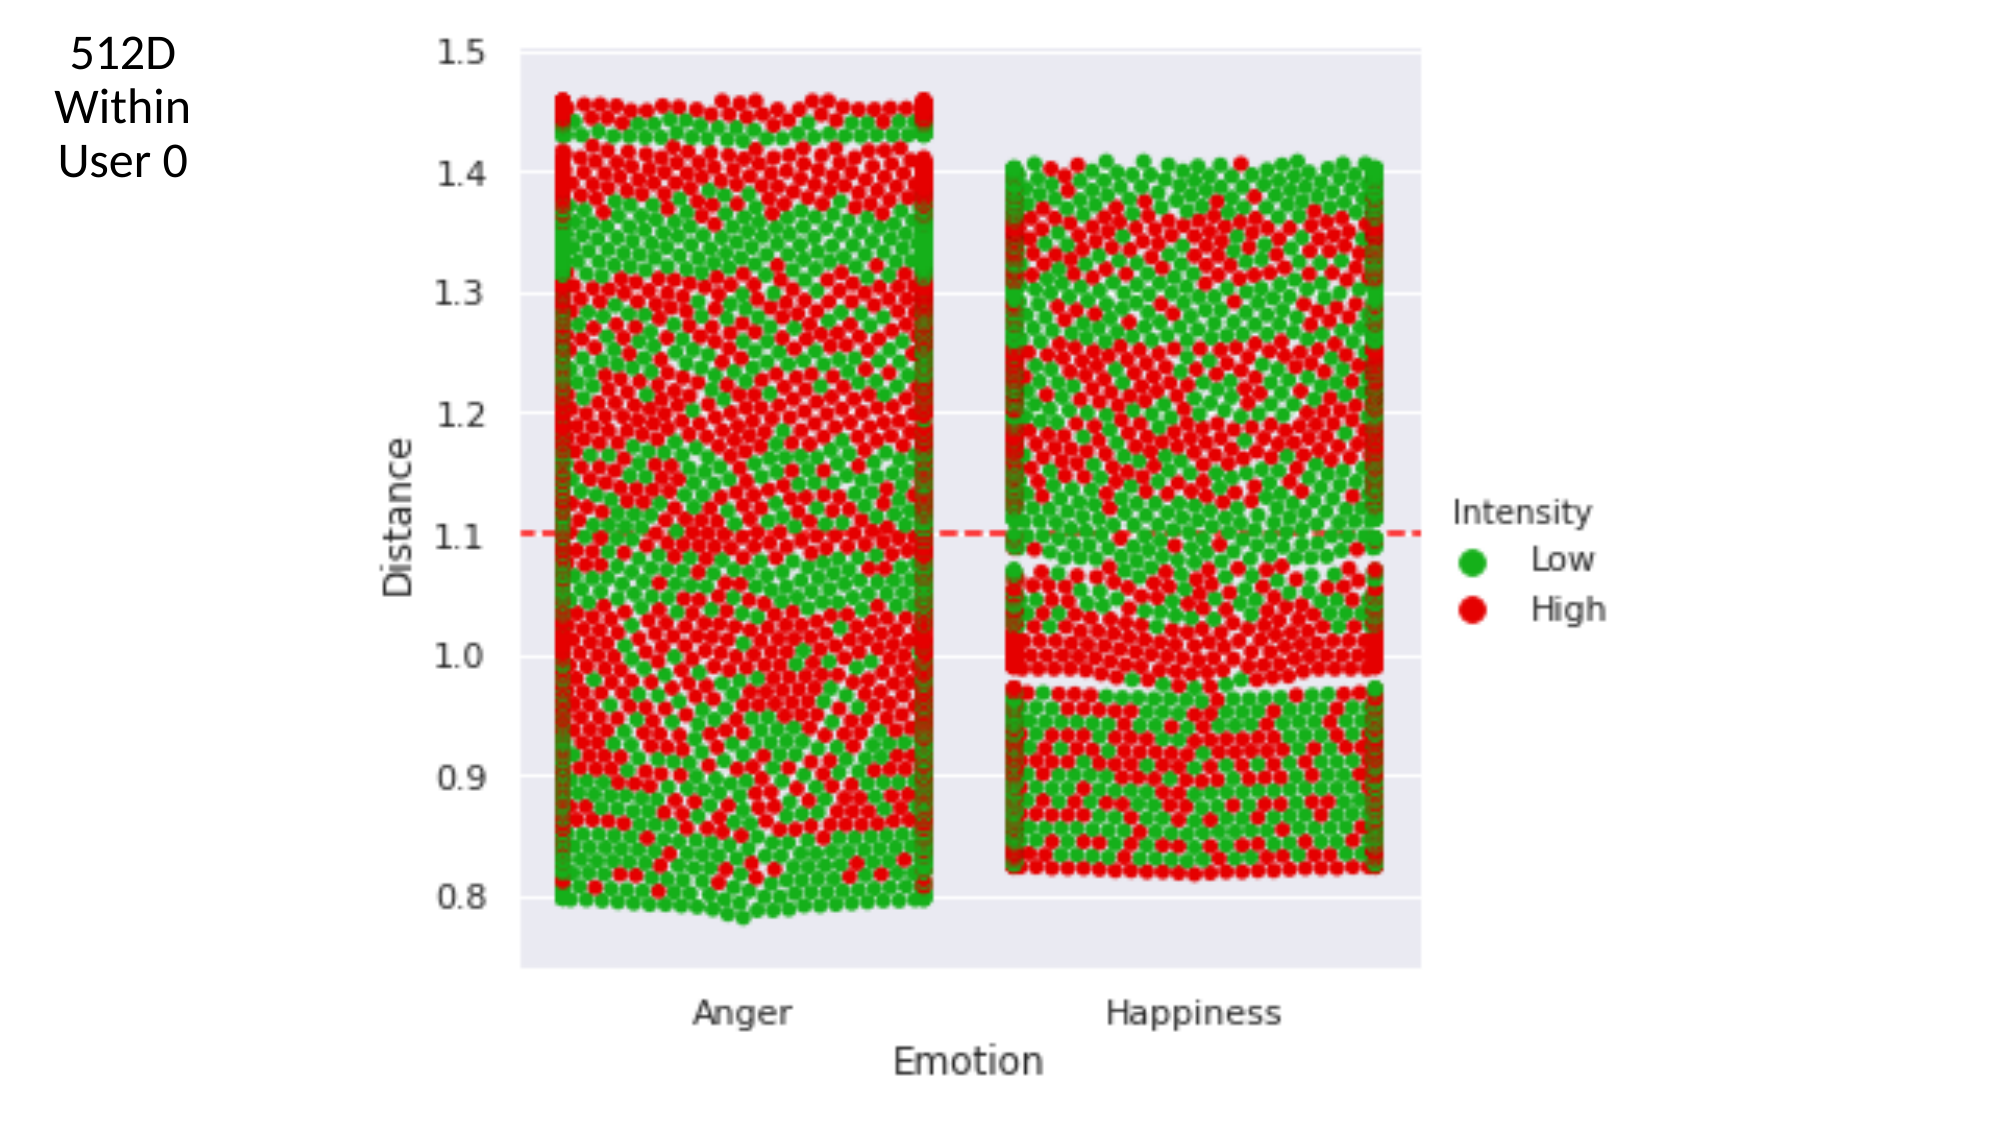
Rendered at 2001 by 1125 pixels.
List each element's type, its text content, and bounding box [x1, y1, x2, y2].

picture [359, 18, 1641, 1107]
subtitle 512D Within User 0 [0, 18, 246, 1107]
